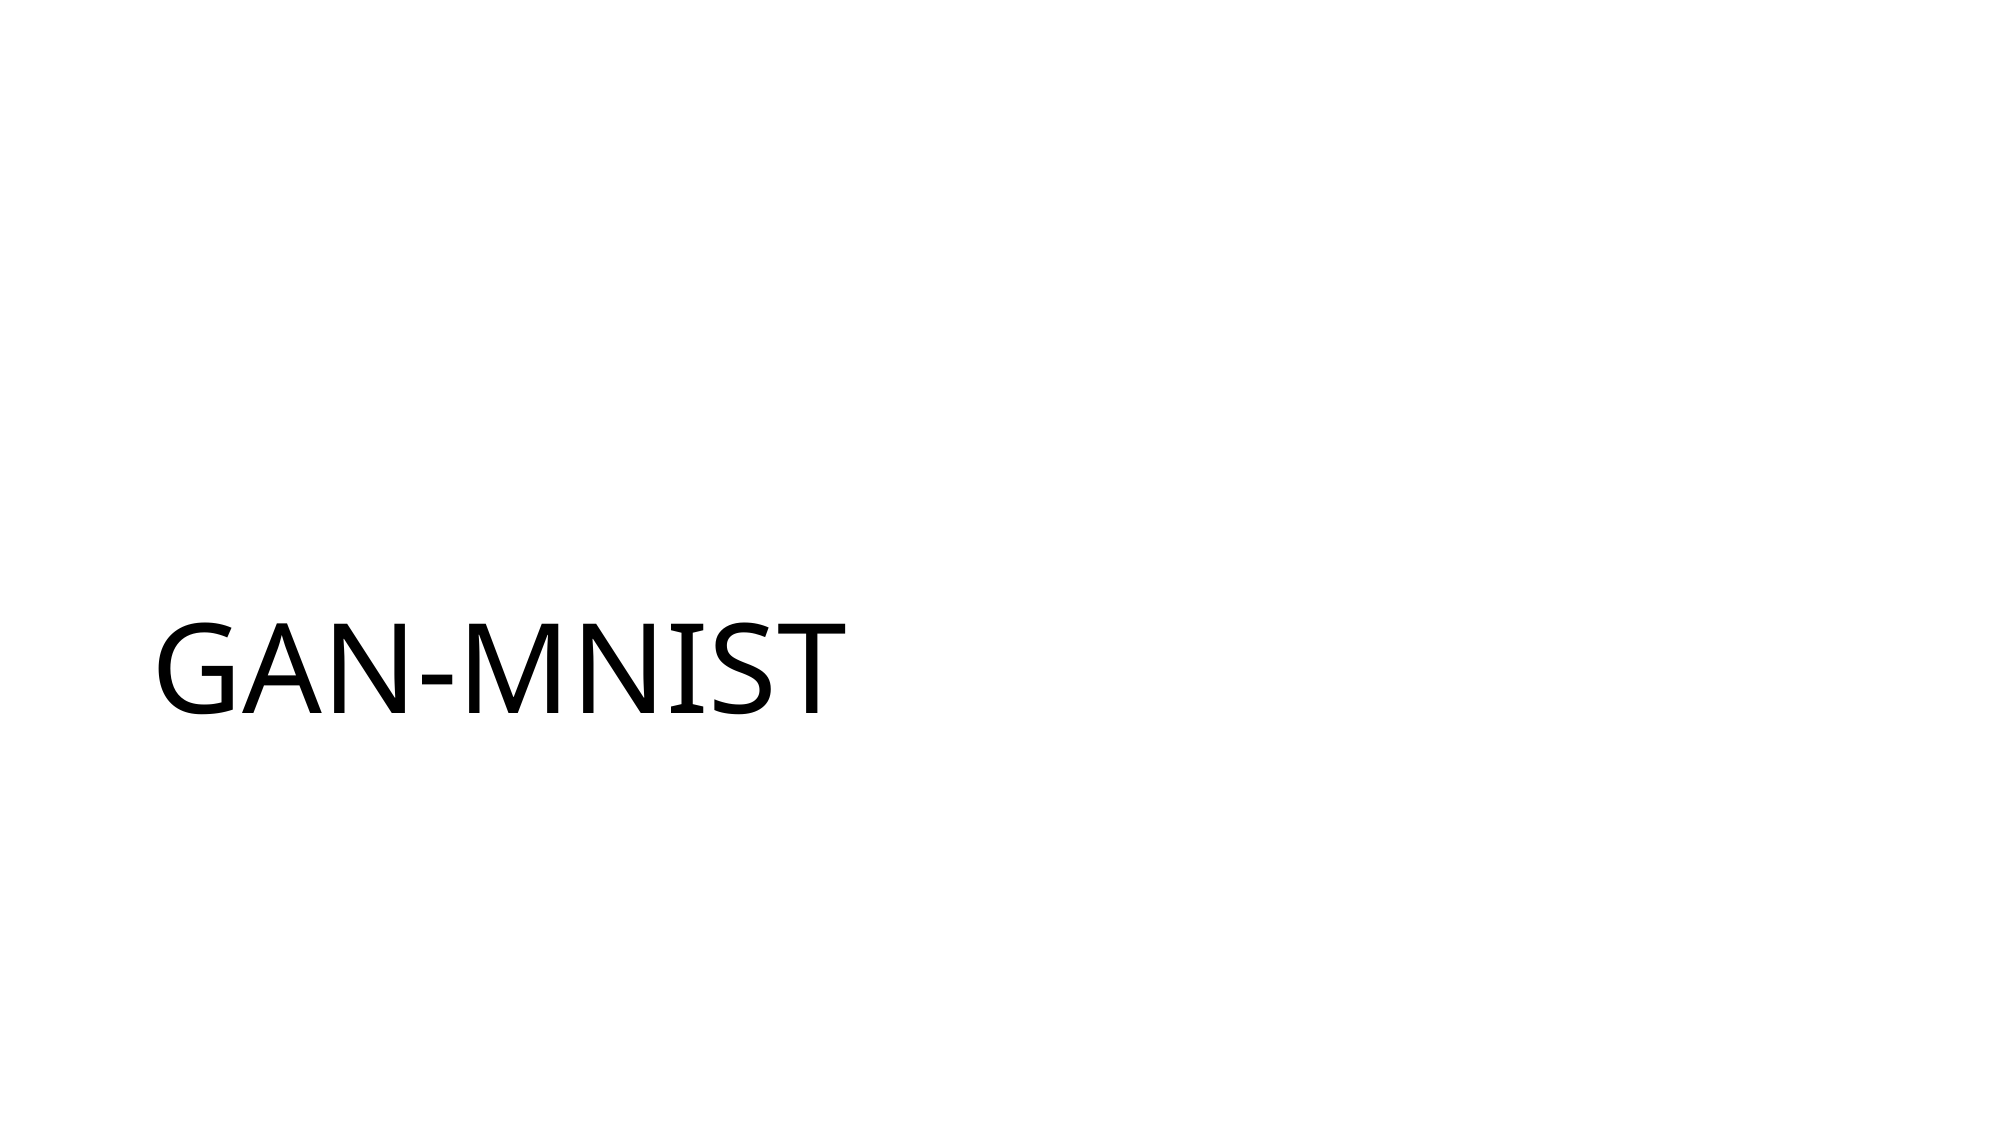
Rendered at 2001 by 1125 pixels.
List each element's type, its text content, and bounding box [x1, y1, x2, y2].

title GAN-MNIST [136, 280, 1862, 749]
